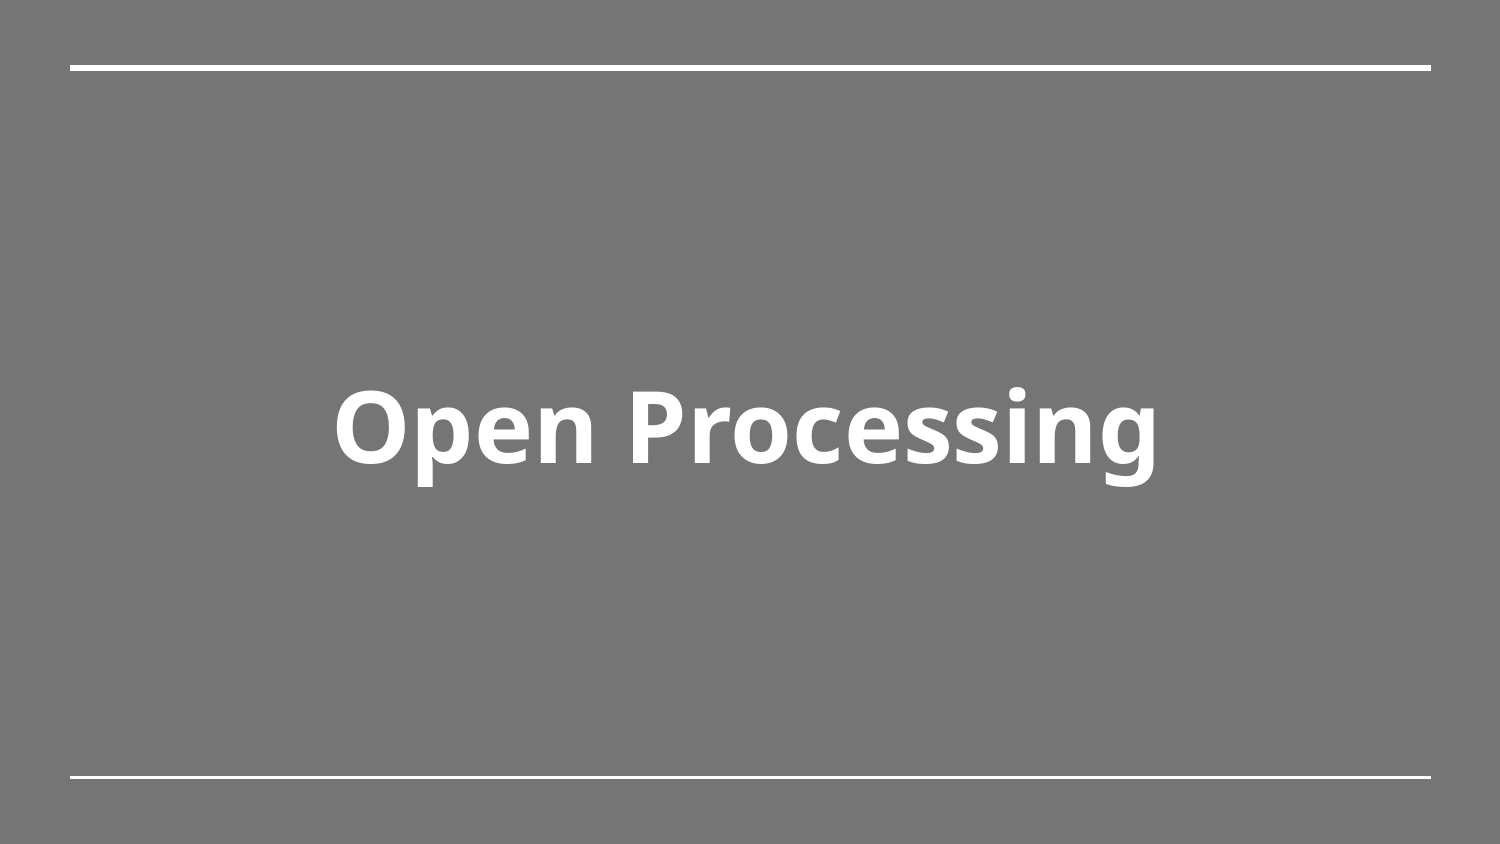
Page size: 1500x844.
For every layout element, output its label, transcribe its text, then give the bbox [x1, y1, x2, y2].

title Open Processing [66, 111, 1428, 735]
